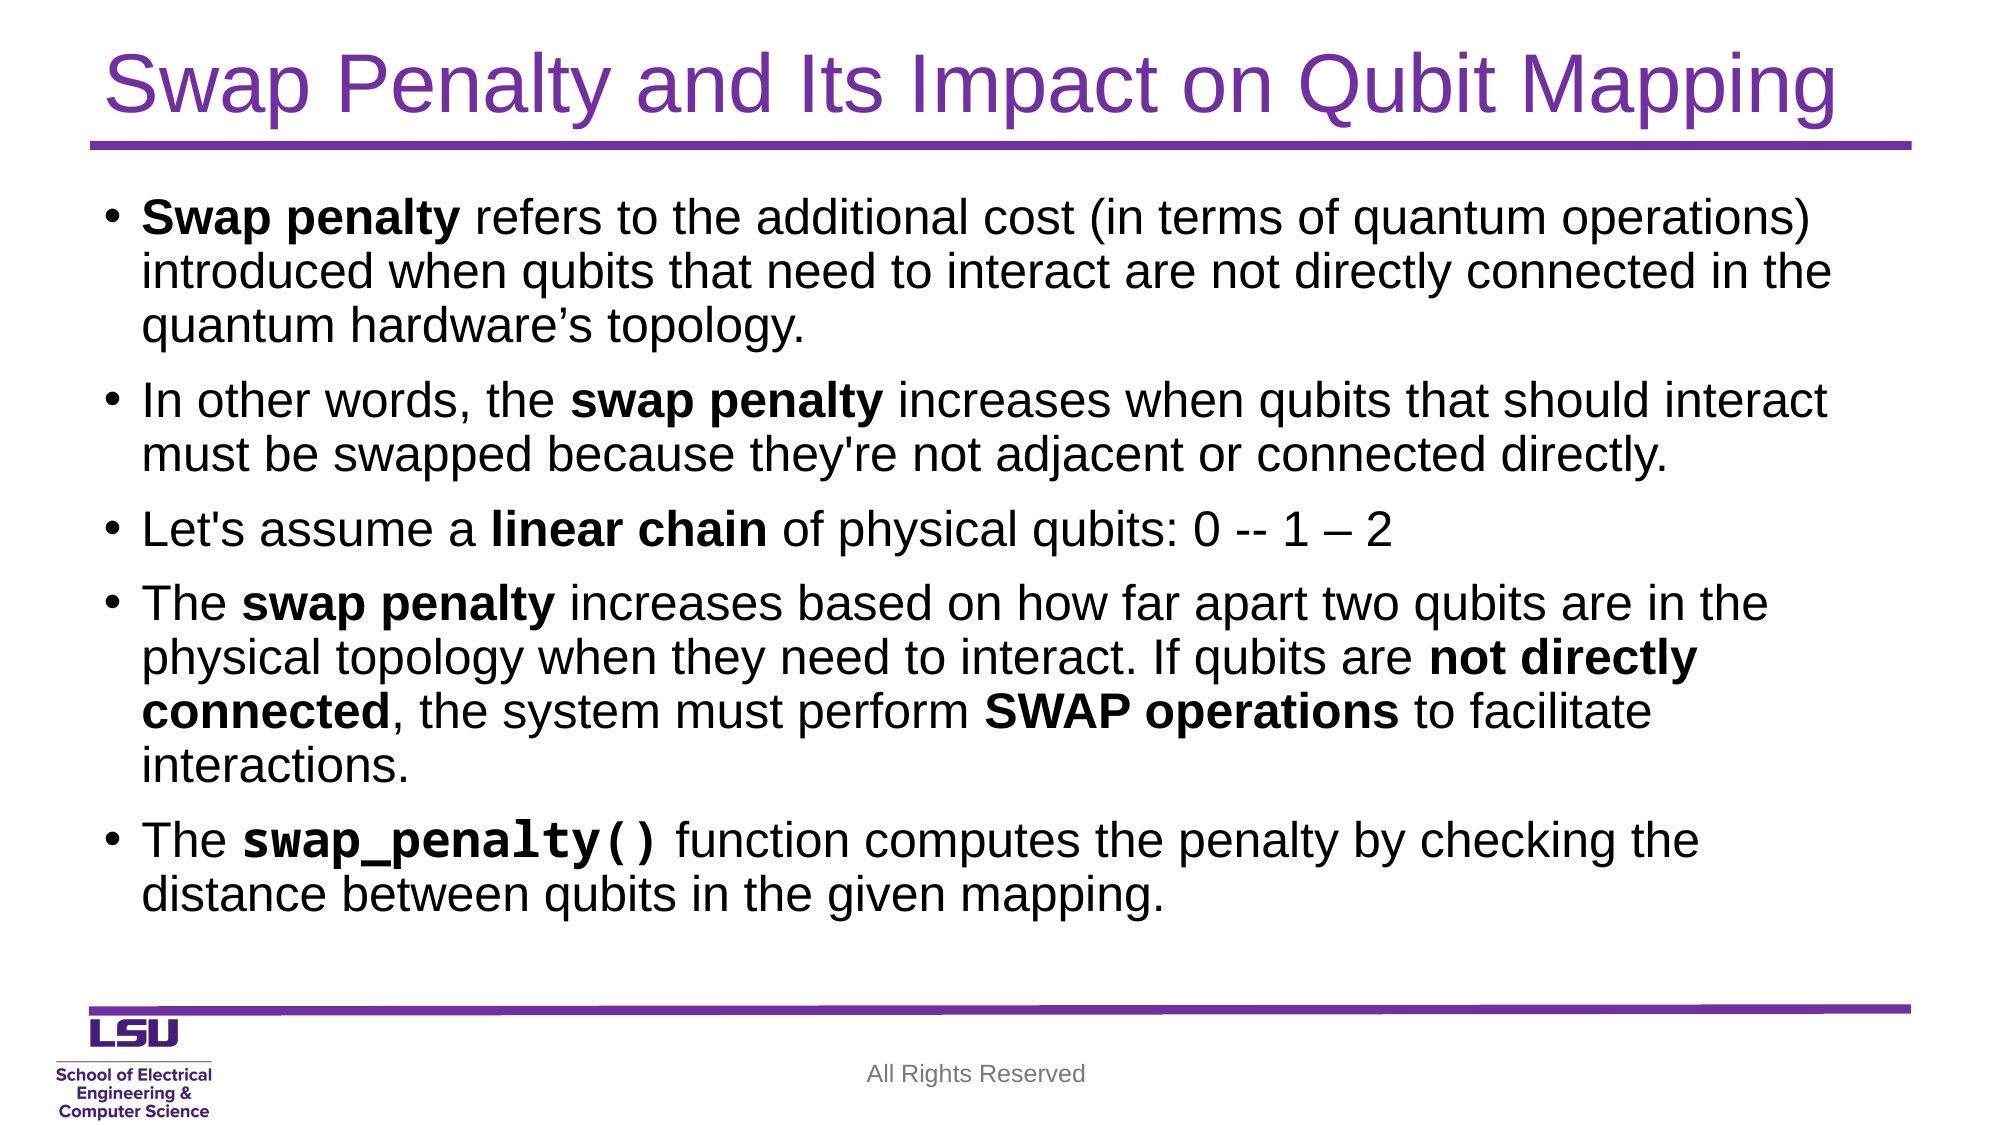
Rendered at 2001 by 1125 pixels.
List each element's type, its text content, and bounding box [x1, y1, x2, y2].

title Swap Penalty and Its Impact on Qubit Mapping [89, 22, 1911, 150]
picture [45, 1008, 222, 1125]
list Swap penalty refers to the additional cost (in terms of quantum operations) introduced when qubits that need to interact are not directly connected in the quantum hardware’s topology. In other words, the swap penalty increases when qubits that should interact must be swapped because they're not adjacent or connected directly. Let's assume a linear chain of physical qubits: 0 -- 1 – 2 The swap penalty increases based on how far apart two qubits are in the physical topology when they need to interact. If qubits are not directly connected, the system must perform SWAP operations to facilitate interactions. The swap_penalty() function computes the penalty by checking the distance between qubits in the given mapping. [89, 183, 1911, 1014]
footer All Rights Reserved [639, 1042, 1315, 1103]
